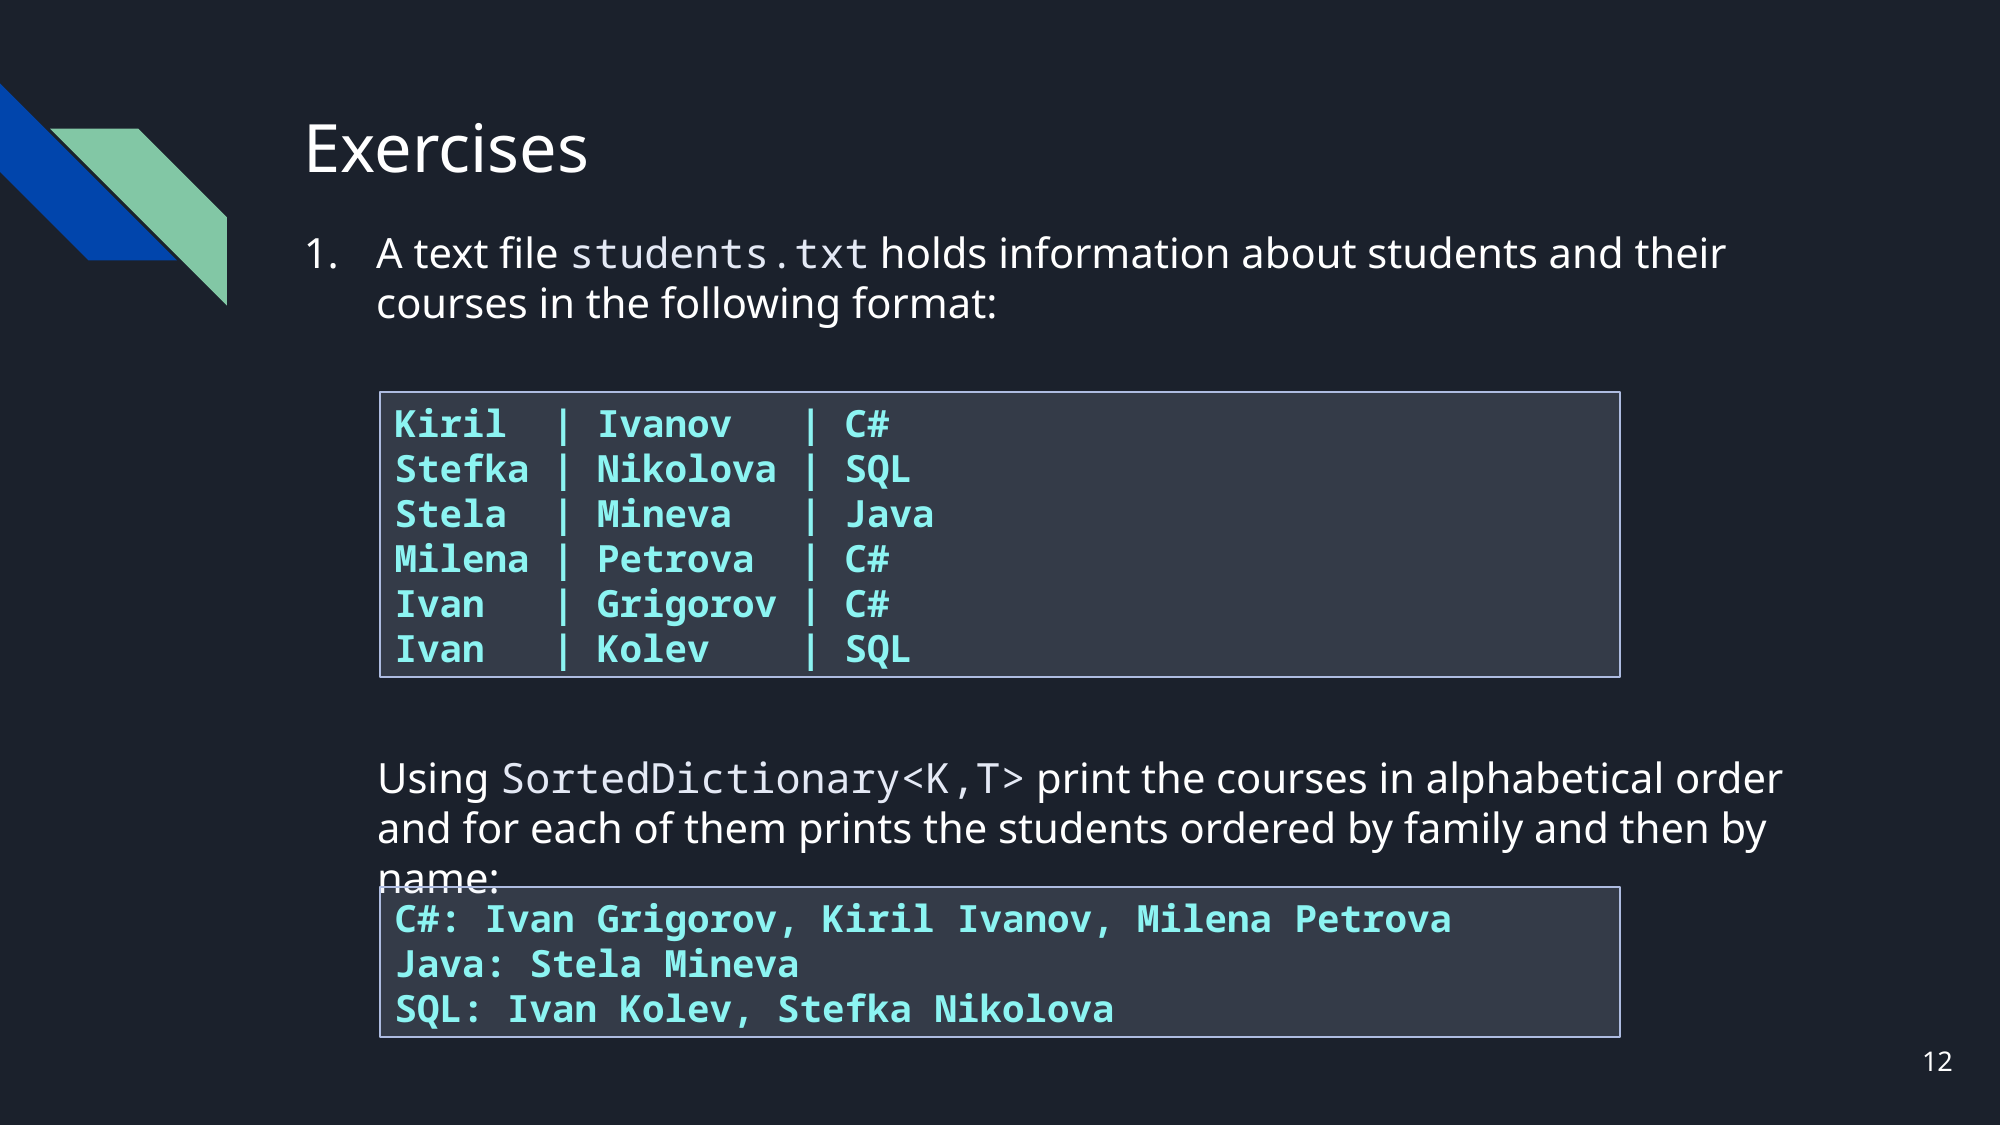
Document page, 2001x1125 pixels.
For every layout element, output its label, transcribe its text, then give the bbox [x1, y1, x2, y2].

title Exercises [283, 86, 1824, 206]
list A text file students.txt holds information about students and their courses in the following format: Using SortedDictionary<K,T> print the courses in alphabetical order and for each of them prints the students ordered by family and then by name: [283, 206, 1824, 1075]
text_box C#: Ivan Grigorov, Kiril Ivanov, Milena Petrova Java: Stela Mineva SQL: Ivan Kolev, Stefka Nikolova [379, 887, 1621, 1038]
text_box Kiril | Ivanov | C# Stefka | Nikolova | SQL Stela | Mineva | Java Milena | Petrova | C# Ivan | Grigorov | C# Ivan | Kolev | SQL [379, 392, 1621, 678]
slide_number 12 [1853, 1019, 1974, 1106]
